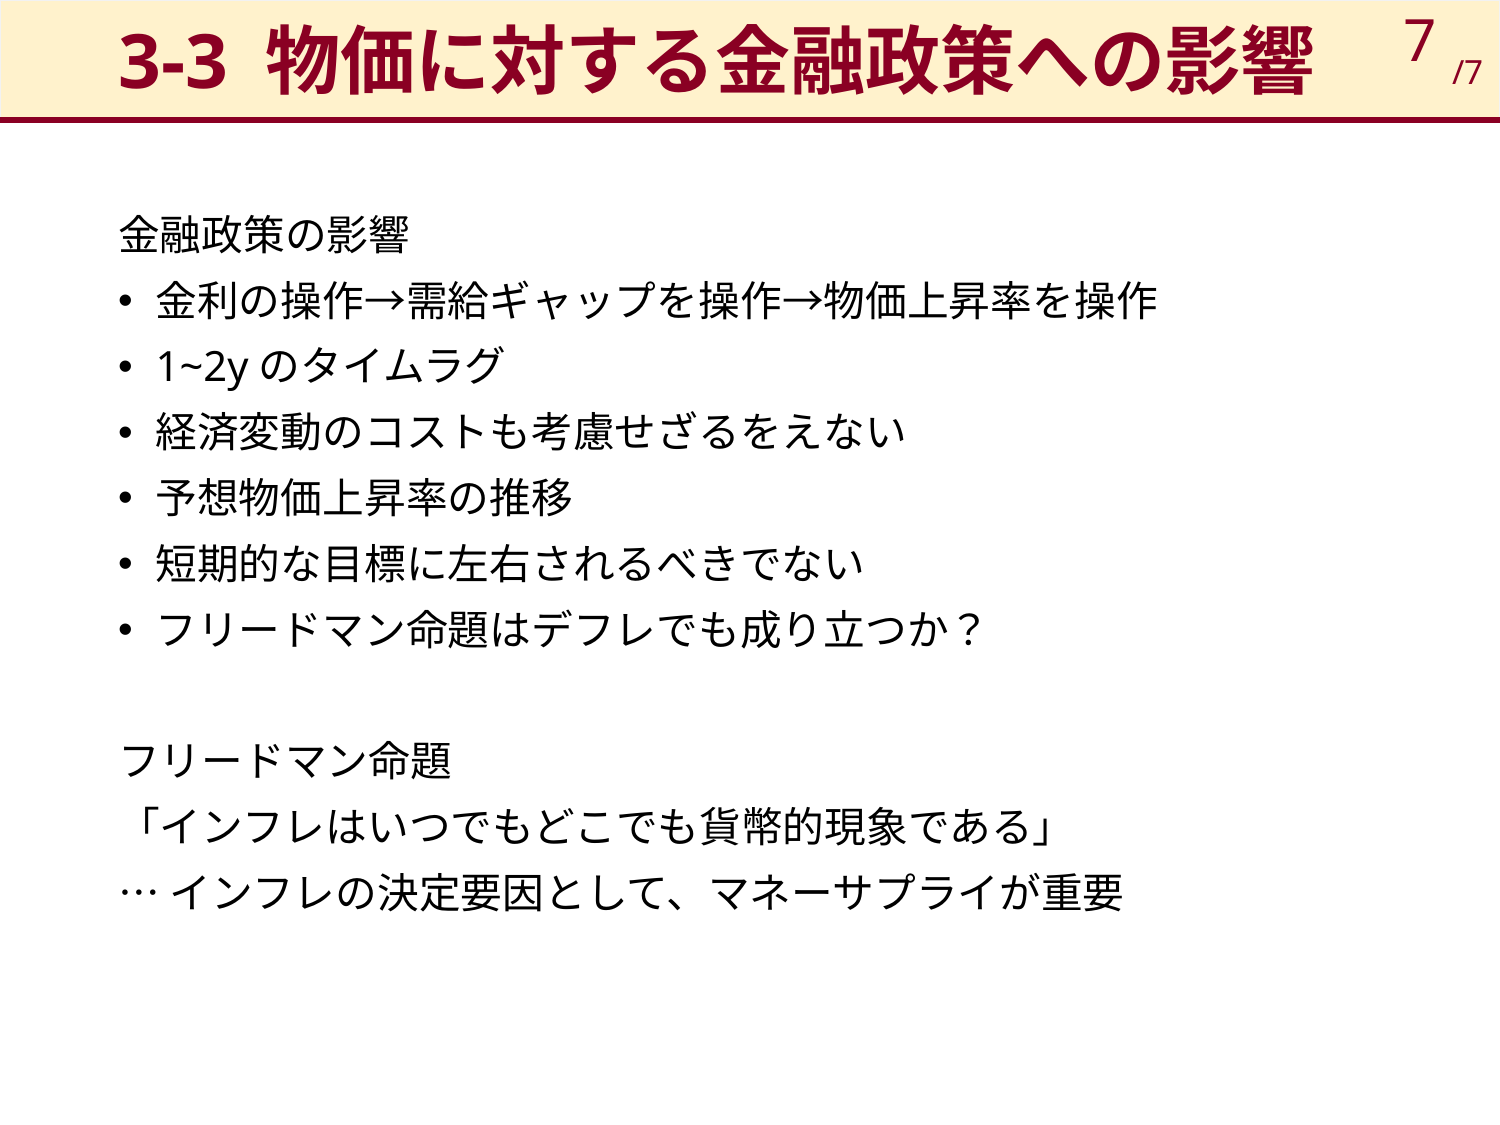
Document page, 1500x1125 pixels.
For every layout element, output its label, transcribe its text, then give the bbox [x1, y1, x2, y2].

footer /7 [1394, 41, 1499, 102]
list 金融政策の影響 金利の操作→需給ギャップを操作→物価上昇率を操作 1~2yのタイムラグ 経済変動のコストも考慮せざるをえない 予想物価上昇率の推移 短期的な目標に左右されるべきでない フリードマン命題はデフレでも成り立つか？ フリードマン命題 「インフレはいつでもどこでも貨幣的現象である」 …インフレの決定要因として、マネーサプライが重要 [103, 135, 1397, 1078]
slide_number 7 [1114, 12, 1452, 73]
title 3-3 物価に対する金融政策への影響 [103, 11, 1397, 118]
